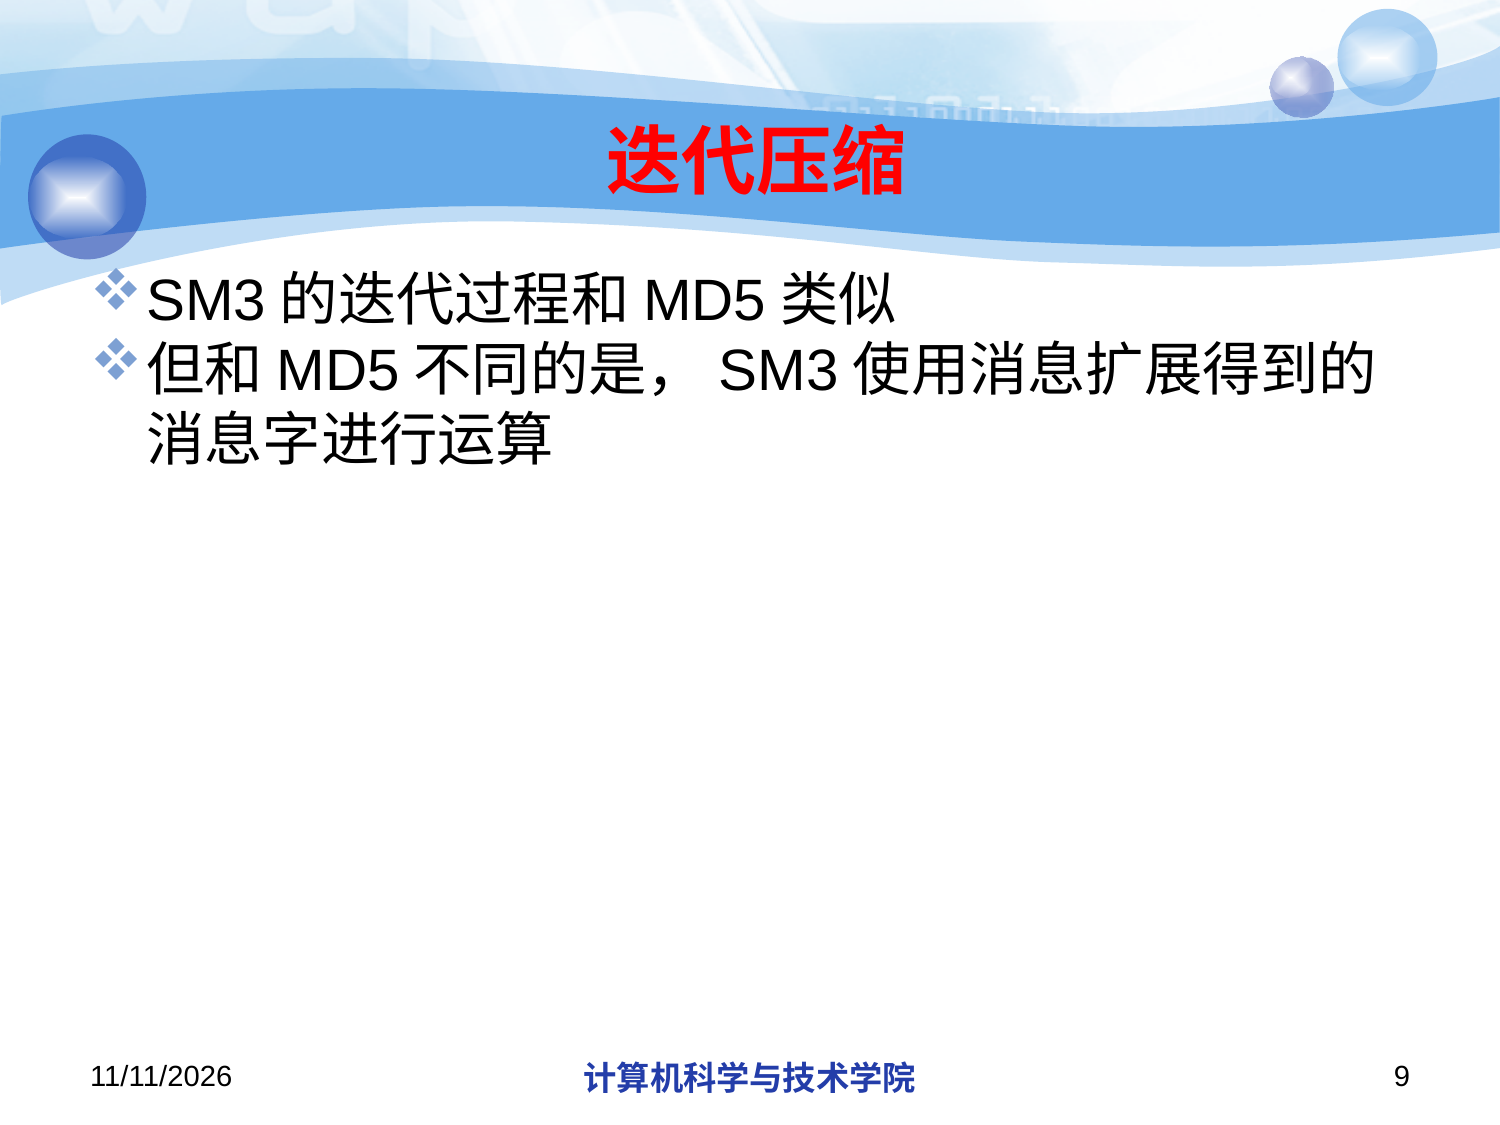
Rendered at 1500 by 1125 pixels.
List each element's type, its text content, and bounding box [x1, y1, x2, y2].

slide_number 9 [1074, 1049, 1426, 1103]
picture [0, 0, 1500, 112]
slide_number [74, 1049, 426, 1103]
footer 计算机科学与技术学院 [512, 1049, 988, 1103]
title 迭代压缩 [149, 112, 1363, 206]
list SM3的迭代过程和MD5类似 但和MD5不同的是，SM3使用消息扩展得到的消息字进行运算 [74, 254, 1445, 1001]
